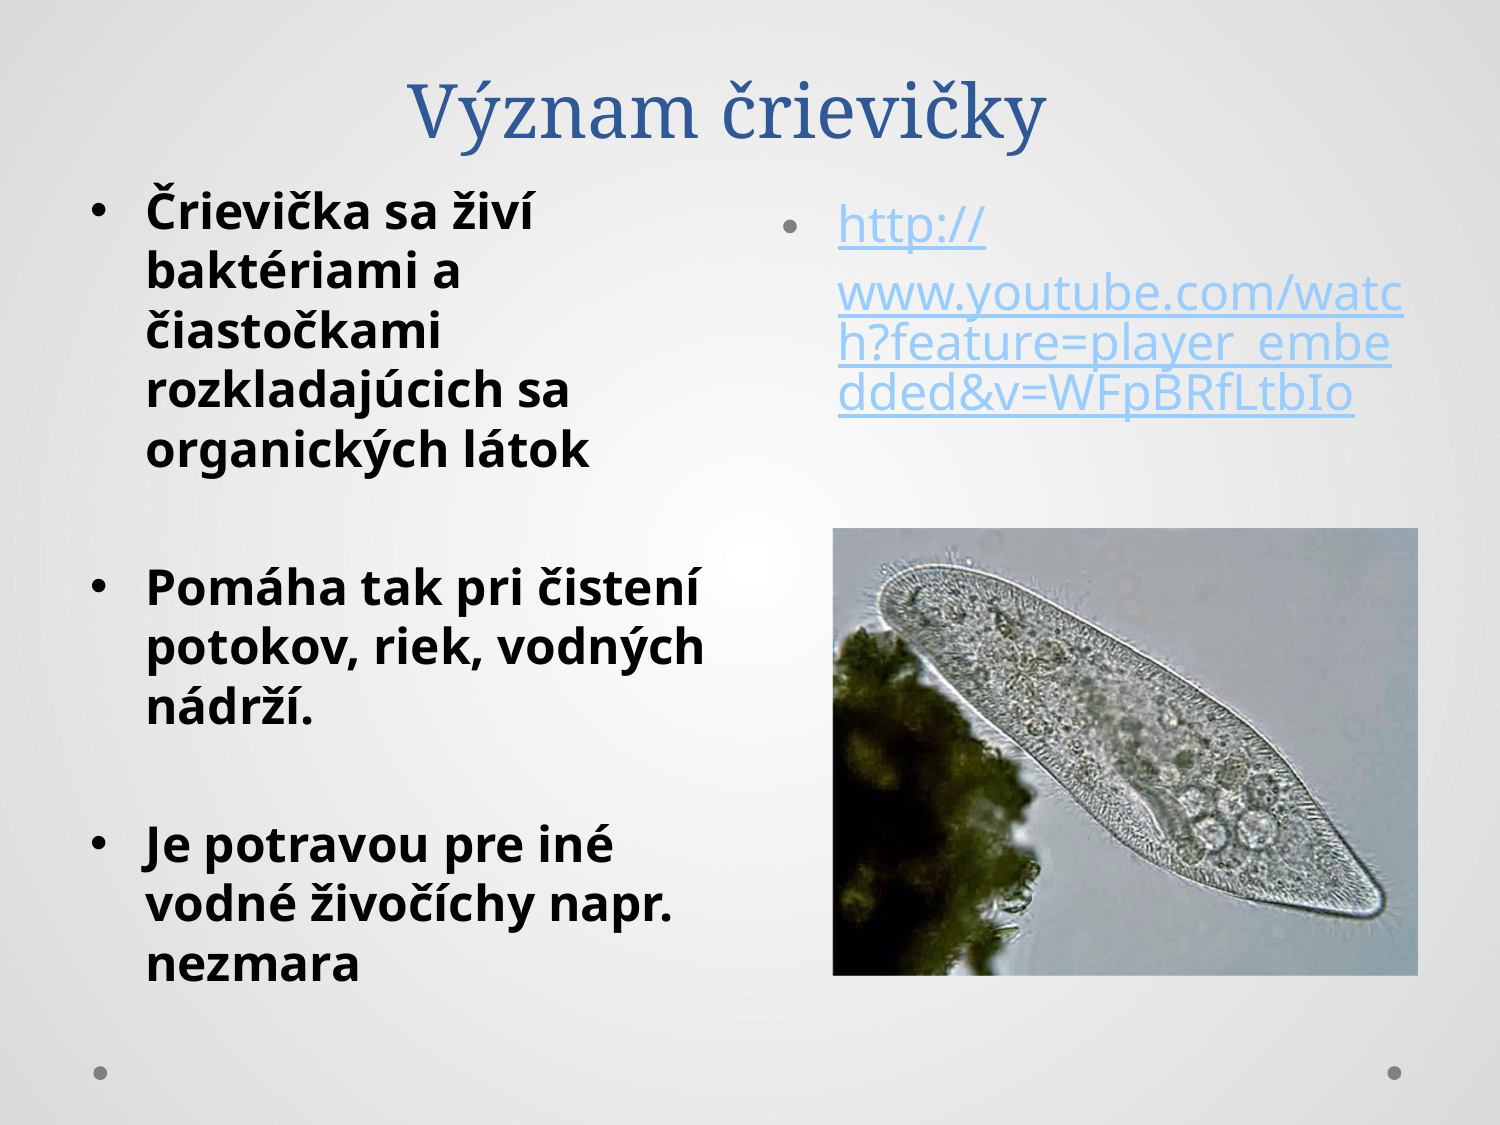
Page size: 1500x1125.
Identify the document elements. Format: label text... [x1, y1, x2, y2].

list Črievička sa živí baktériami a čiastočkami rozkladajúcich sa organických látok Pomáha tak pri čistení potokov, riek, vodných nádrží. Je potravou pre iné vodné živočíchy napr. nezmara [75, 172, 738, 1005]
title Význam črievičky [53, 30, 1404, 161]
picture [833, 458, 1418, 1044]
list http://www.youtube.com/watch?feature=player_embedded&v=WFpBRfLtbIo [766, 184, 1430, 1005]
